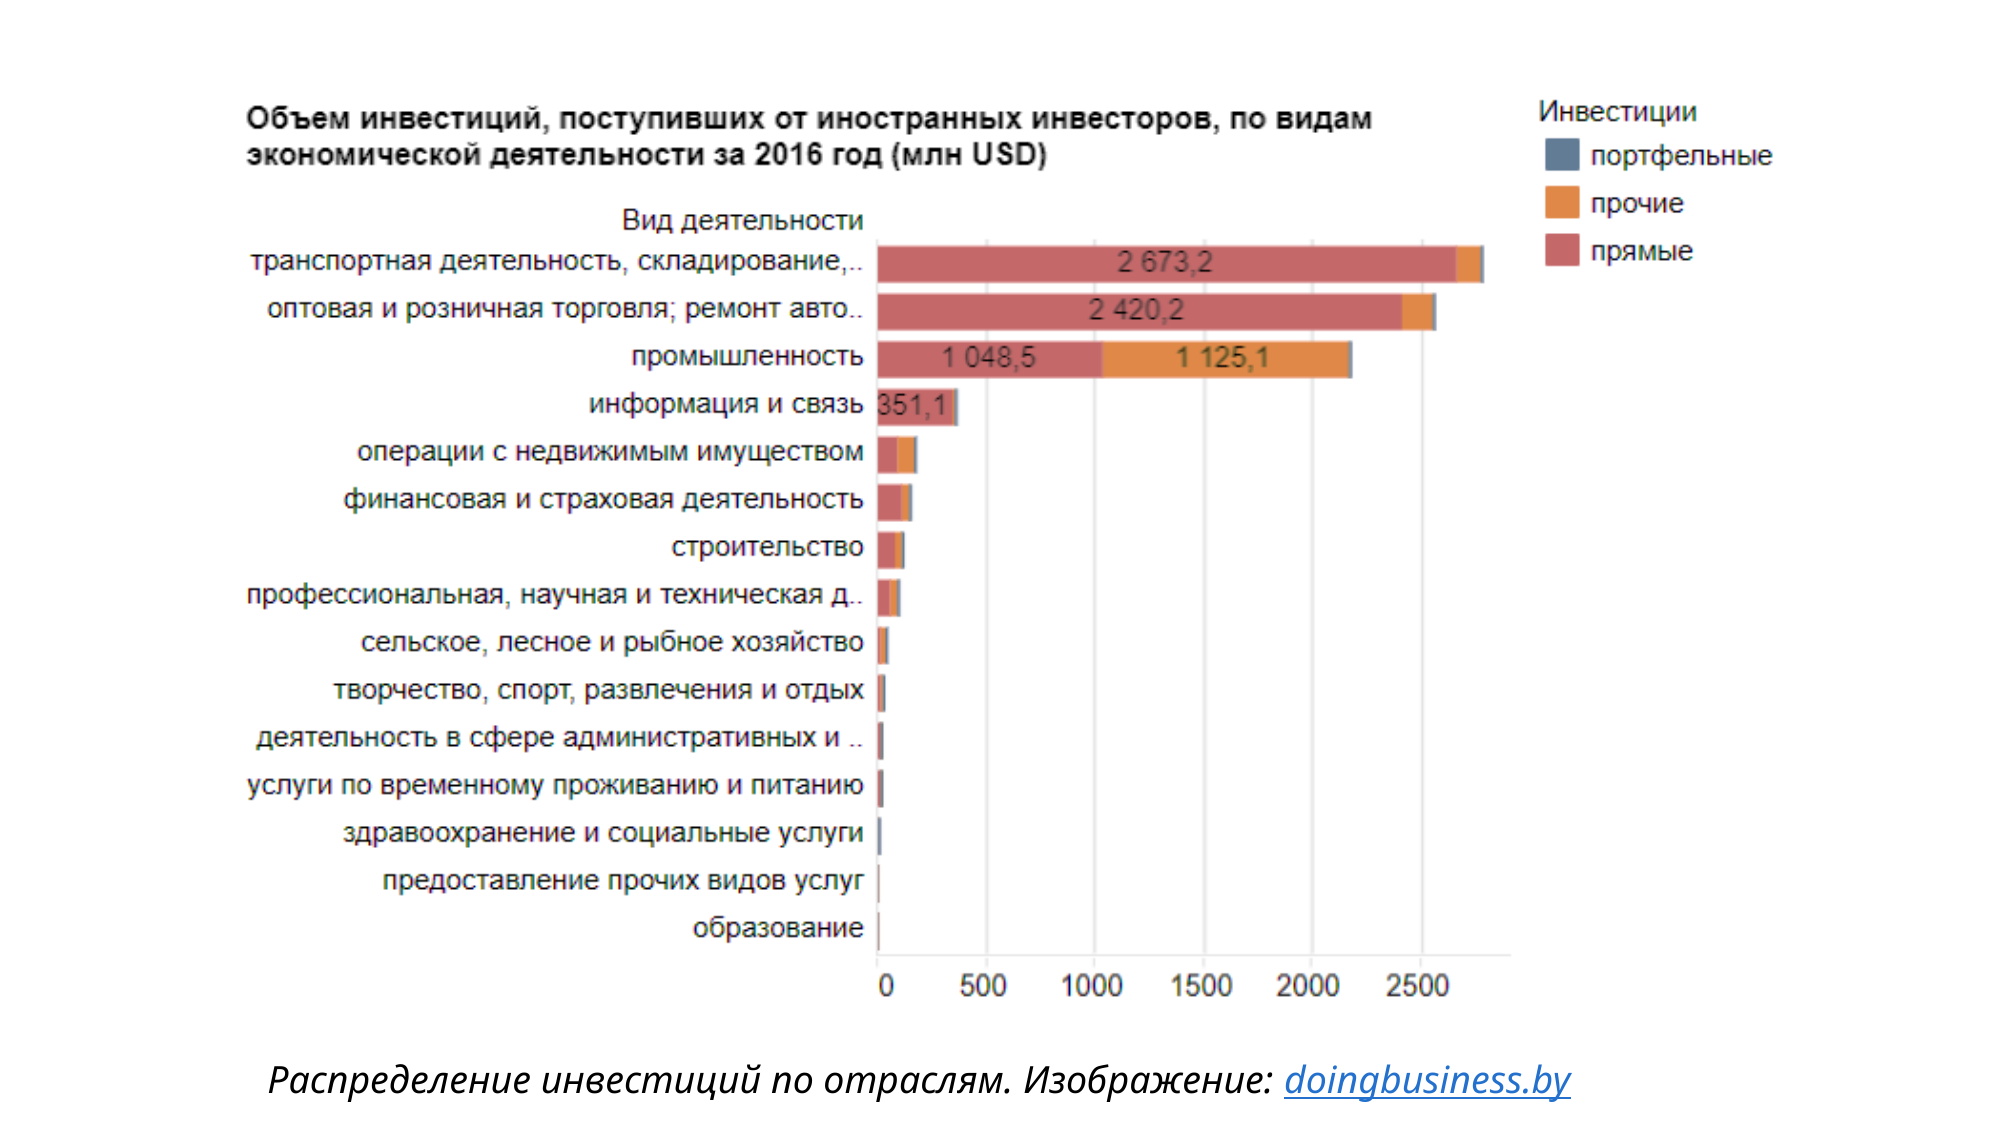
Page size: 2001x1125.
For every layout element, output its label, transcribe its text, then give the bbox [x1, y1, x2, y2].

picture [235, 95, 1819, 1049]
text_box Распределение инвестиций по отраслям. Изображение: doingbusiness.by [252, 1049, 1586, 1115]
